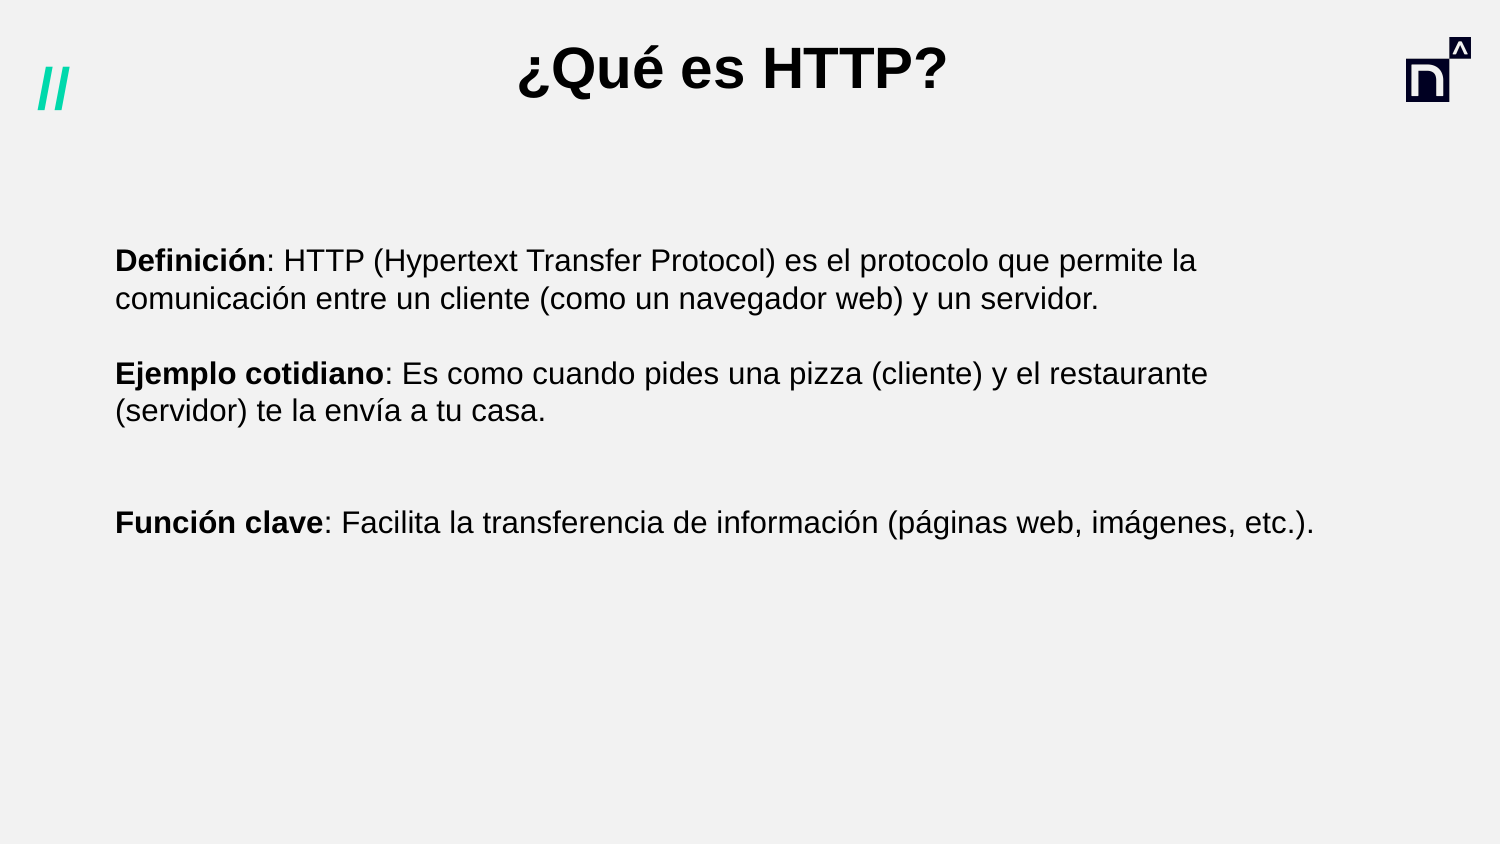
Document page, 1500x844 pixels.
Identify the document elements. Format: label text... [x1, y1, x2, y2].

picture [1406, 37, 1471, 102]
title ¿Qué es HTTP? Definición: HTTP (Hypertext Transfer Protocol) es el protocolo que permite la comunicación entre un cliente (como un navegador web) y un servidor. Ejemplo cotidiano: Es como cuando pides una pizza (cliente) y el restaurante (servidor) te la envía a tu casa. Función clave: Facilita la transferencia de información (páginas web, imágenes, etc.). [100, 15, 1366, 163]
